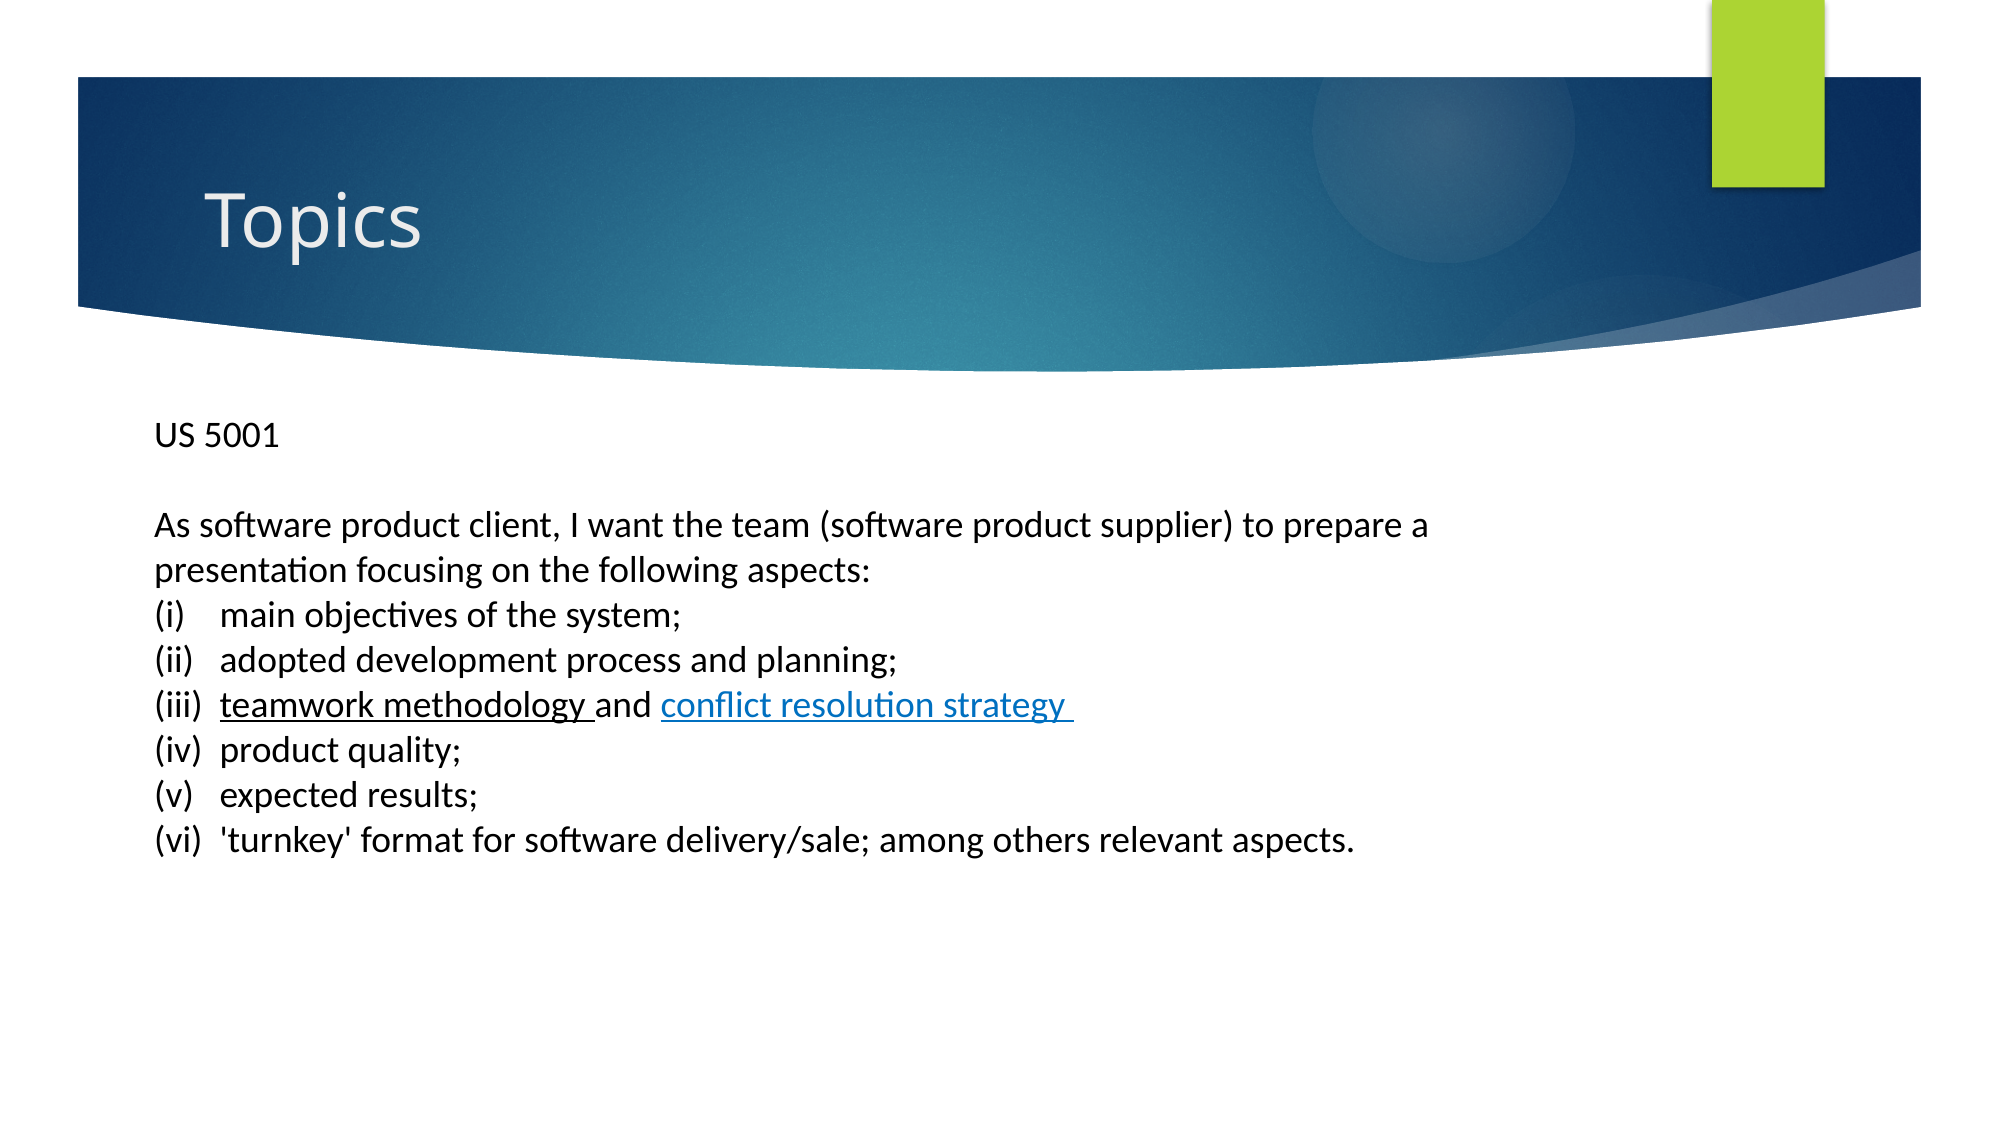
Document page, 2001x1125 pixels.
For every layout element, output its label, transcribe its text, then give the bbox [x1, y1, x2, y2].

text_box US 5001 As software product client, I want the team (software product supplier) to prepare a presentation focusing on the following aspects: main objectives of the system; adopted development process and planning; teamwork methodology and conflict resolution strategy product quality; expected results; 'turnkey' format for software delivery/sale; among others relevant aspects. [139, 402, 1514, 868]
title Topics [189, 159, 1627, 276]
